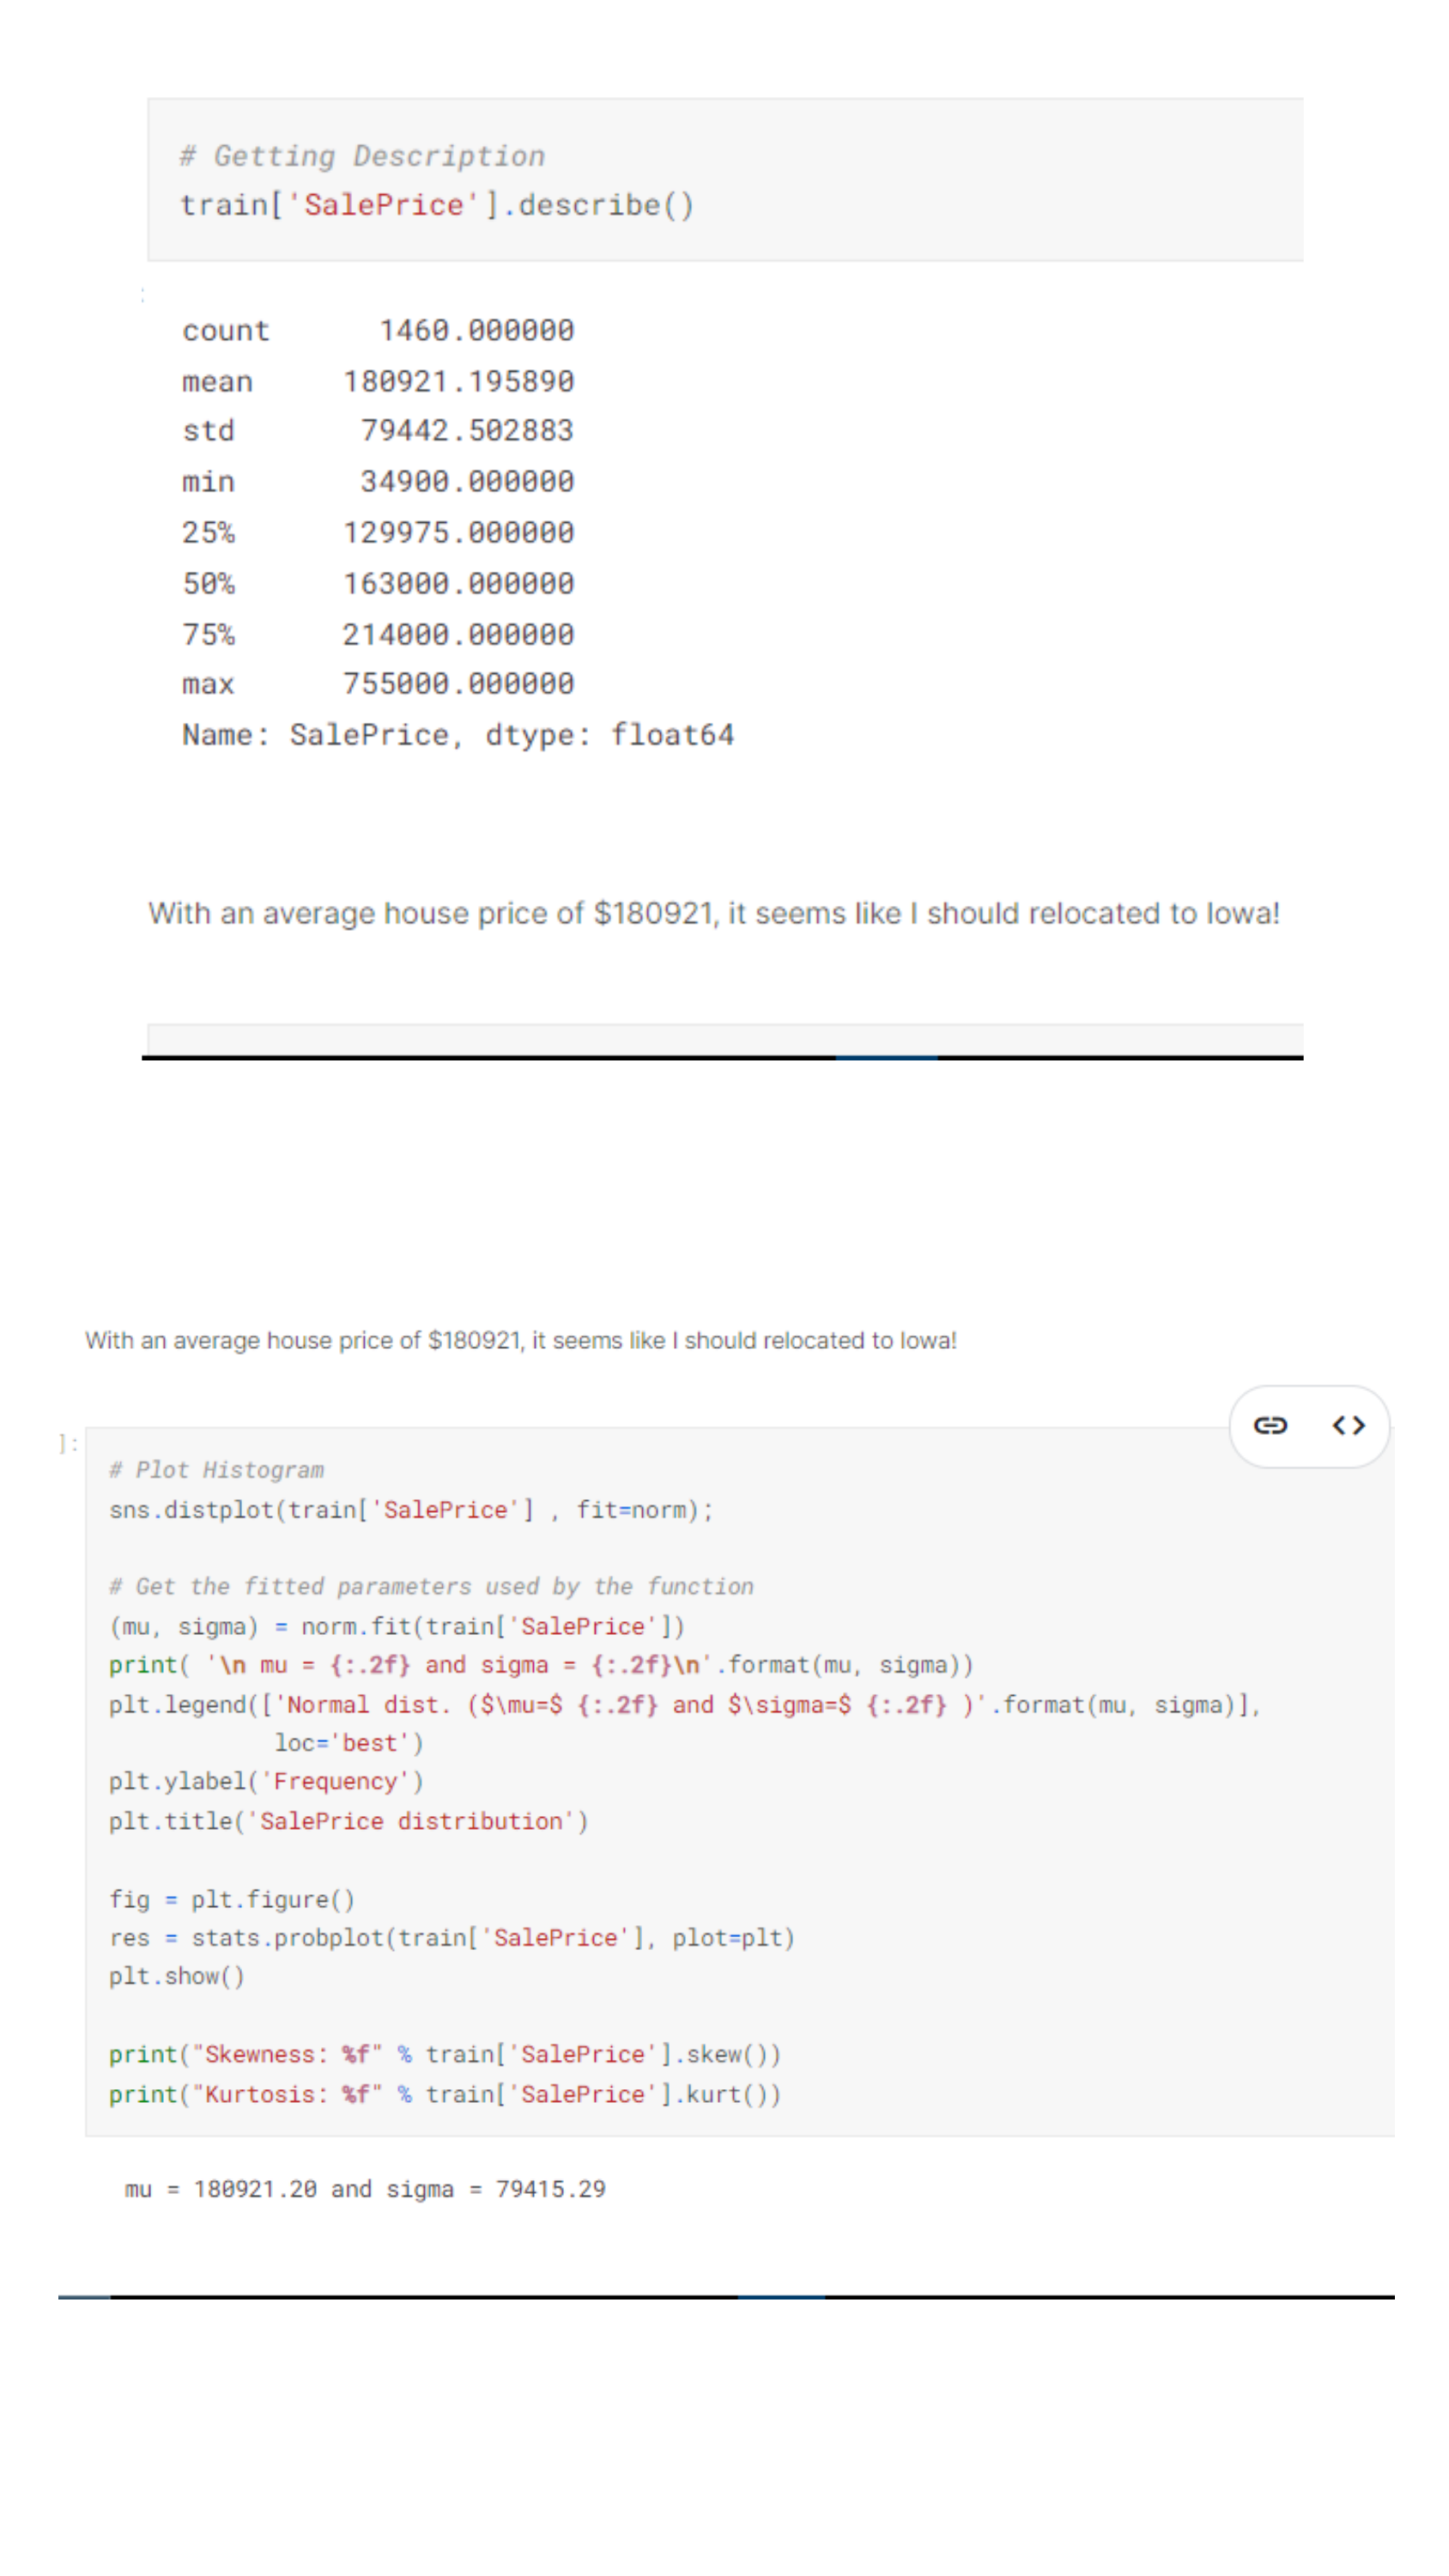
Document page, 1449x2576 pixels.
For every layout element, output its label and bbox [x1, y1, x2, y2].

text_box [142, 60, 1304, 1060]
text_box [58, 1288, 1395, 2300]
